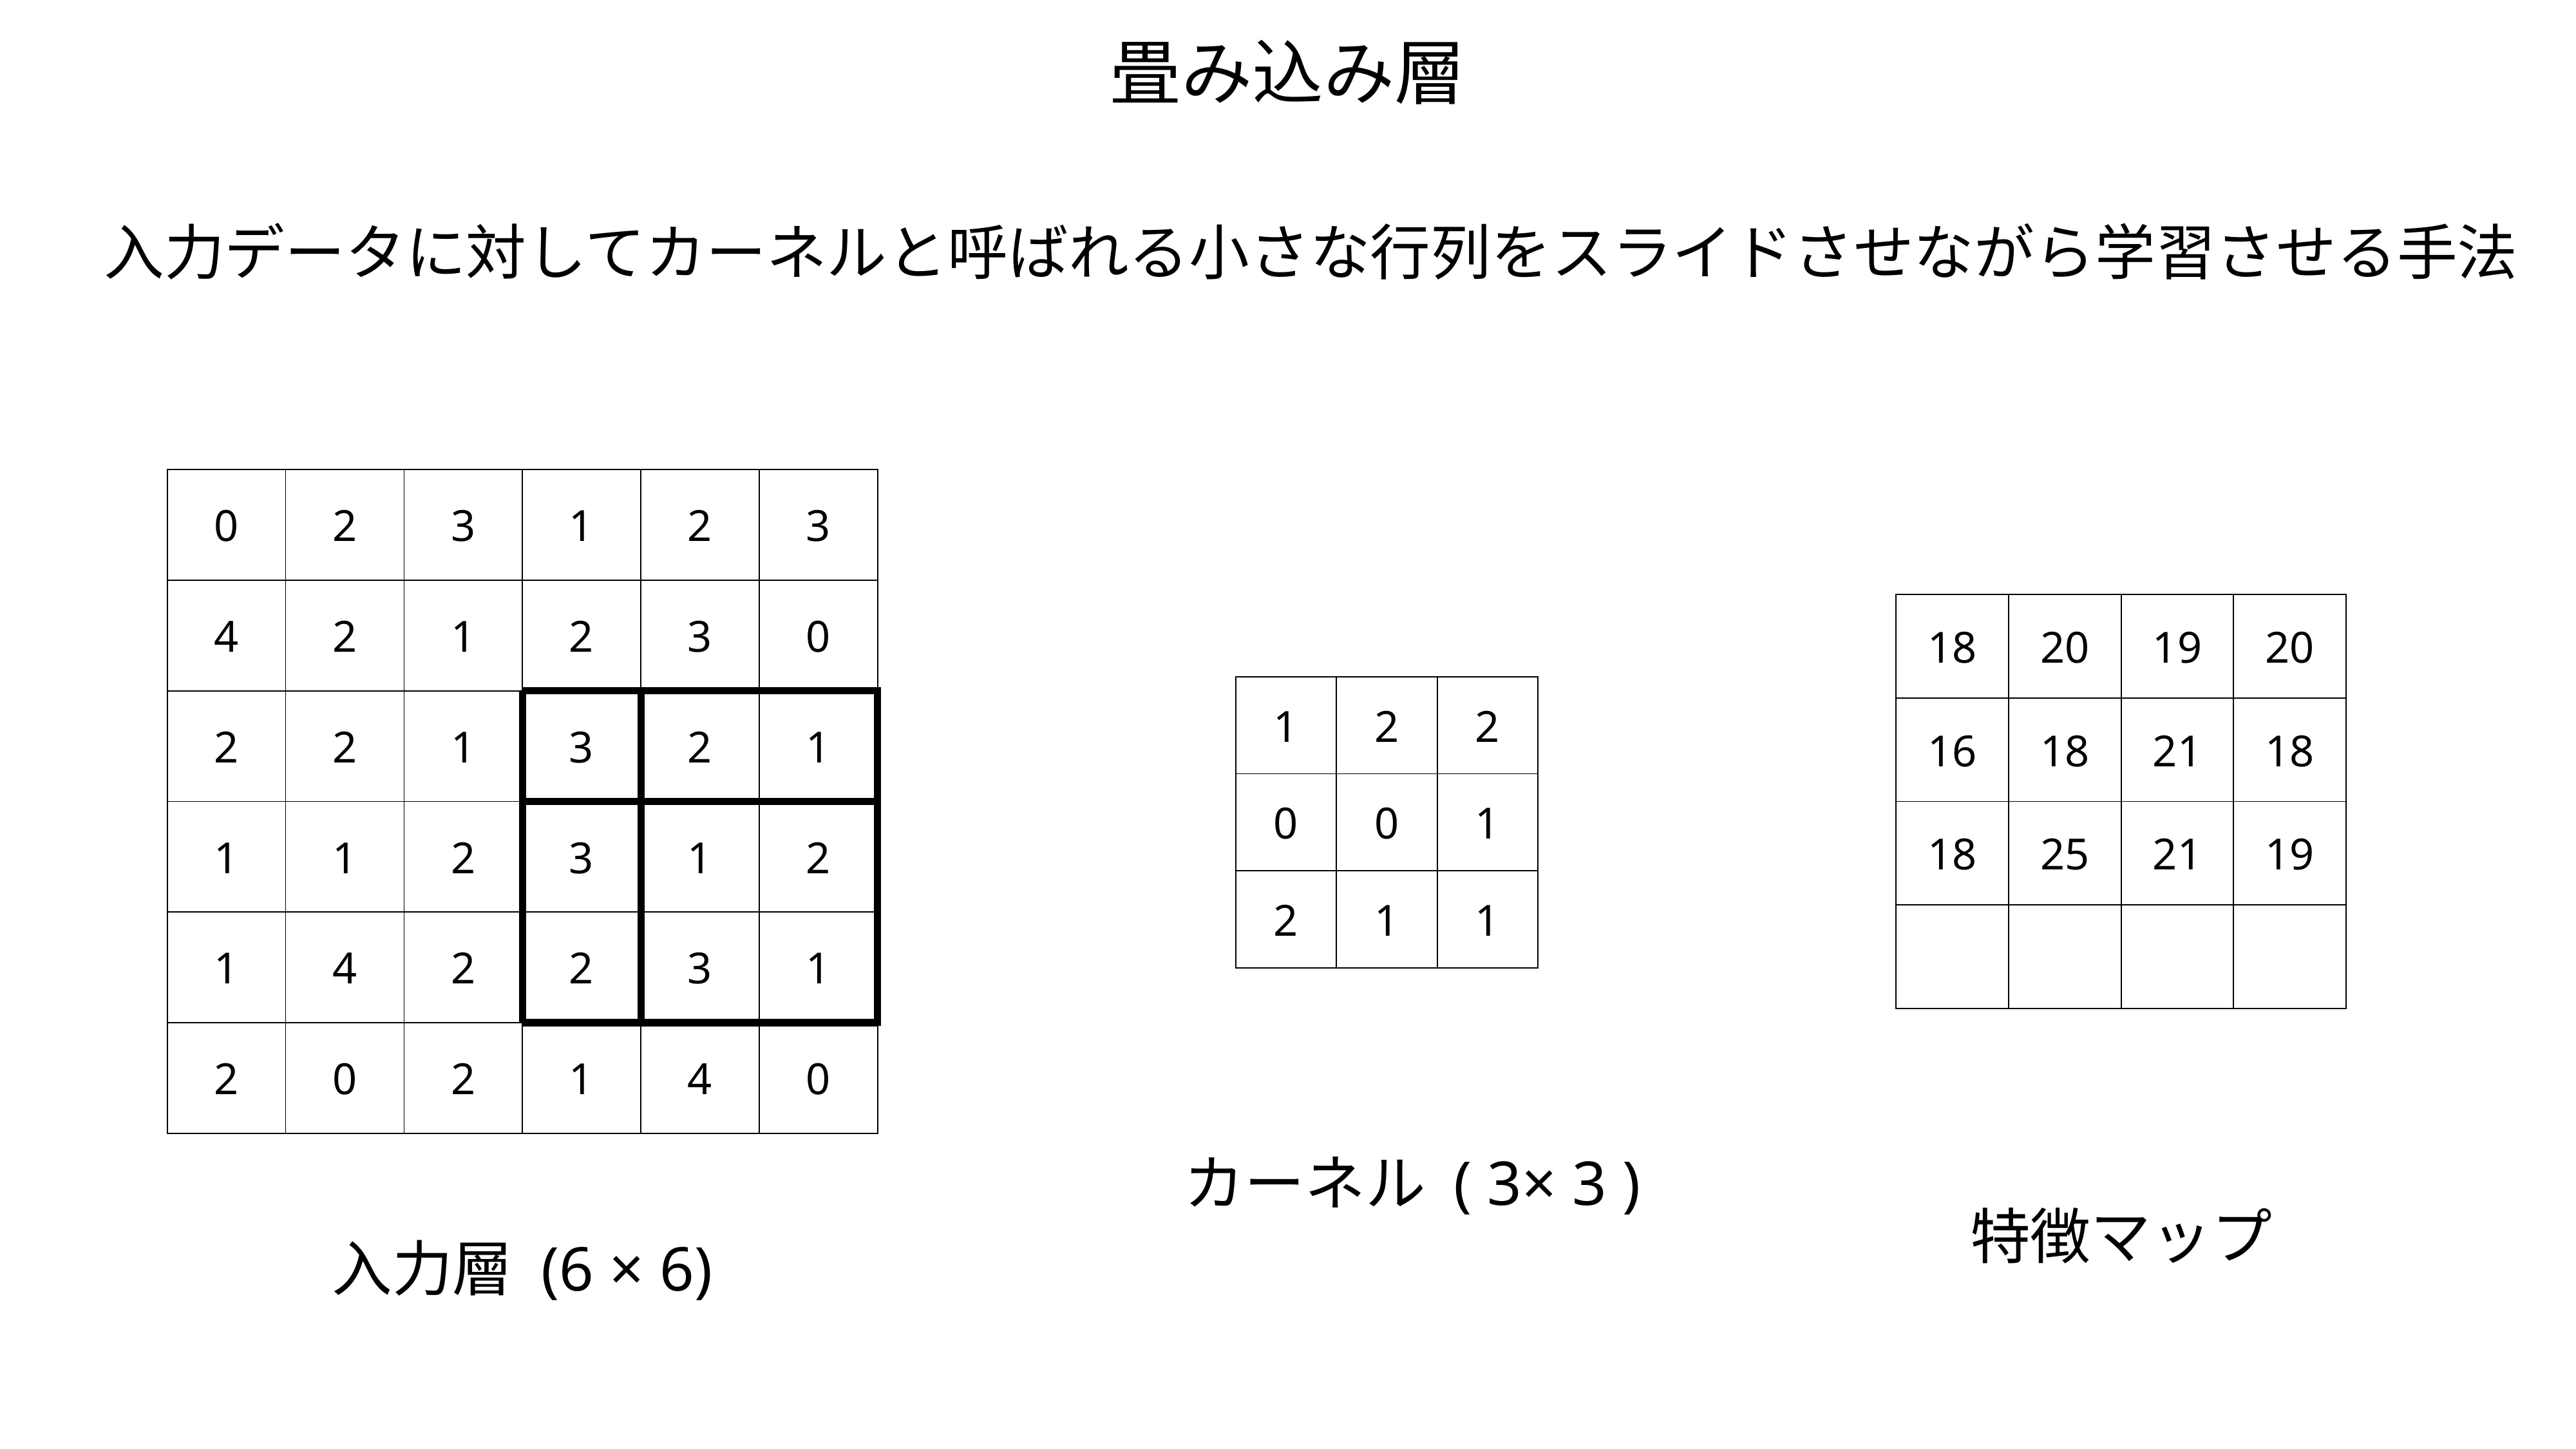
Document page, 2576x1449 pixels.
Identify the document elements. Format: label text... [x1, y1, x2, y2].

table_cell 2 [168, 1023, 285, 1133]
table_cell 2 [1236, 871, 1336, 967]
table_cell 1 [168, 802, 285, 911]
table_cell [2009, 905, 2121, 1008]
table_cell 3 [526, 805, 638, 911]
table_cell 0 [286, 1023, 404, 1133]
table_cell 1 [404, 581, 522, 690]
table_header 1 [523, 470, 640, 580]
table_cell 4 [286, 913, 404, 1022]
table_cell 0 [760, 581, 877, 687]
table_cell 1 [1337, 871, 1437, 967]
table_cell 1 [760, 694, 874, 798]
table_cell 2 [523, 581, 640, 687]
table_cell 1 [1438, 774, 1537, 870]
table_cell 1 [523, 1027, 640, 1133]
table_header 3 [760, 470, 877, 580]
table_cell 3 [641, 581, 759, 687]
text_box 入力データに対してカーネルと呼ばれる小さな行列をスライドさせながら学習させる手法 [98, 216, 2523, 293]
table_cell 0 [760, 1027, 877, 1133]
text_box カーネル ( 3× 3 ) [1179, 1148, 1647, 1224]
table_cell 18 [2009, 699, 2121, 801]
table_cell 18 [1897, 802, 2008, 904]
table_cell 0 [1236, 774, 1336, 870]
table_cell 2 [645, 694, 759, 798]
table_header 2 [1337, 677, 1437, 773]
table_header 20 [2234, 595, 2345, 697]
table_cell 1 [1438, 871, 1537, 967]
table_header 0 [168, 470, 285, 580]
table_cell 1 [760, 913, 874, 1019]
table_cell 21 [2122, 802, 2233, 904]
table_cell [2122, 905, 2233, 1008]
table_cell 1 [286, 802, 404, 911]
table_cell 1 [404, 692, 519, 801]
table_cell [1897, 905, 2008, 1008]
table_cell 1 [168, 913, 285, 1022]
table_cell 2 [404, 802, 519, 911]
table_cell 2 [526, 913, 638, 1019]
table_header 20 [2009, 595, 2121, 697]
table_cell 3 [645, 913, 759, 1019]
text_box 特徴マップ [1964, 1201, 2278, 1277]
table_header 2 [1438, 677, 1537, 773]
table_cell 2 [286, 581, 404, 690]
table_cell 21 [2122, 699, 2233, 801]
table_cell 2 [404, 1023, 522, 1133]
table_cell 16 [1897, 699, 2008, 801]
table_cell 2 [168, 692, 285, 801]
table_cell 19 [2234, 802, 2345, 904]
table_header 19 [2122, 595, 2233, 697]
table_cell 2 [760, 805, 874, 911]
table_header 2 [286, 470, 404, 580]
table_cell 0 [1337, 774, 1437, 870]
table_cell 4 [168, 581, 285, 690]
table_cell 3 [526, 694, 638, 798]
table_cell 1 [645, 805, 759, 911]
table_header 2 [641, 470, 759, 580]
table_cell [2234, 905, 2345, 1008]
text_box 畳み込み層 [1104, 32, 1472, 120]
table_cell 25 [2009, 802, 2121, 904]
table_header 1 [1236, 677, 1336, 773]
table_header 3 [404, 470, 522, 580]
table_cell 18 [2234, 699, 2345, 801]
table_header 18 [1897, 595, 2008, 697]
table_cell 2 [404, 913, 519, 1022]
table_cell 4 [641, 1027, 759, 1133]
text_box 入力層 (6 × 6) [327, 1233, 719, 1310]
table_cell 2 [286, 692, 404, 801]
